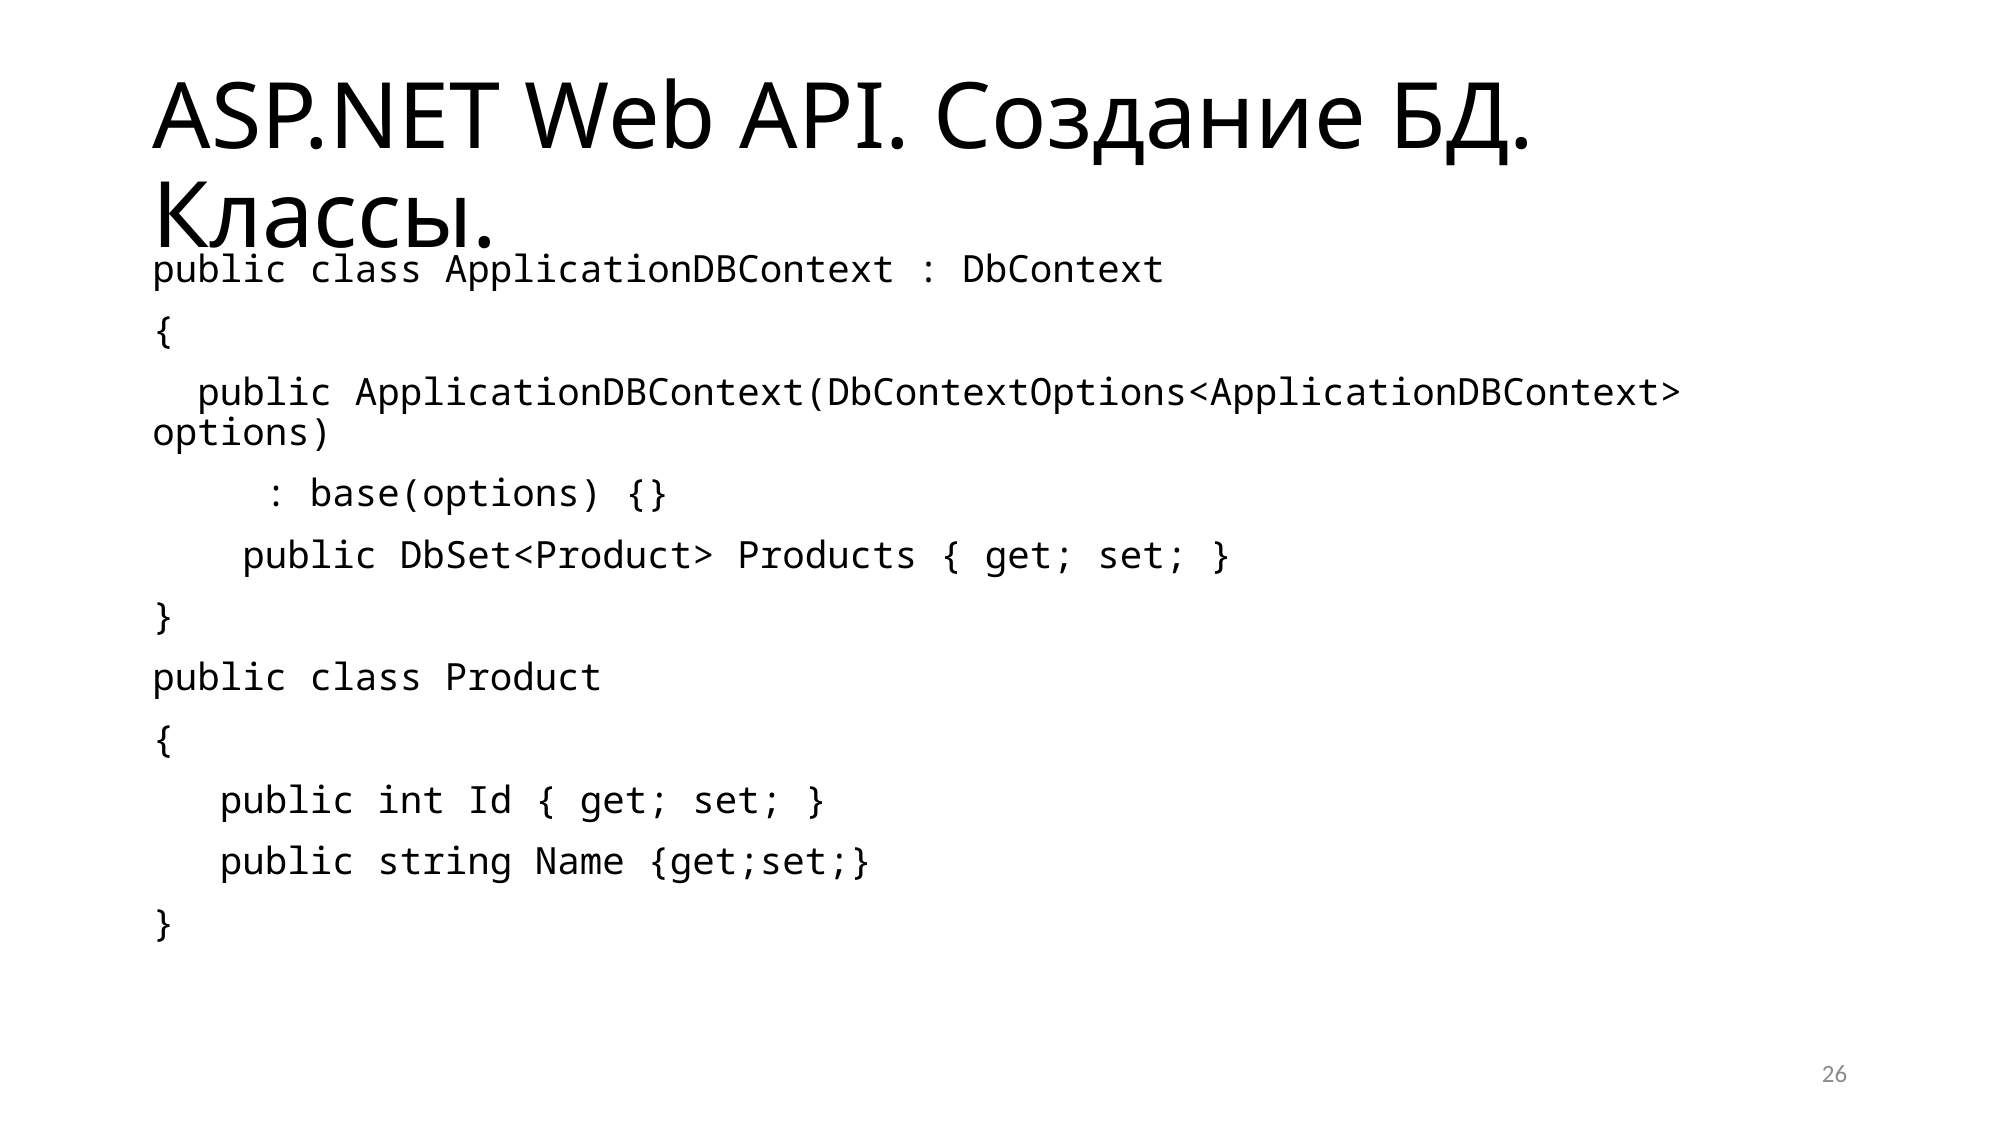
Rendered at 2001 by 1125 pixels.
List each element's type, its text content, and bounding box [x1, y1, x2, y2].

title ASP.NET Web API. Создание БД. Классы. [137, 59, 1863, 242]
list public class ApplicationDBContext : DbContext { public ApplicationDBContext(DbContextOptions<ApplicationDBContext> options) : base(options) {} public DbSet<Product> Products { get; set; } } public class Product { public int Id { get; set; } public string Name {get;set;} } [137, 242, 1863, 1014]
slide_number 26 [1412, 1042, 1863, 1103]
